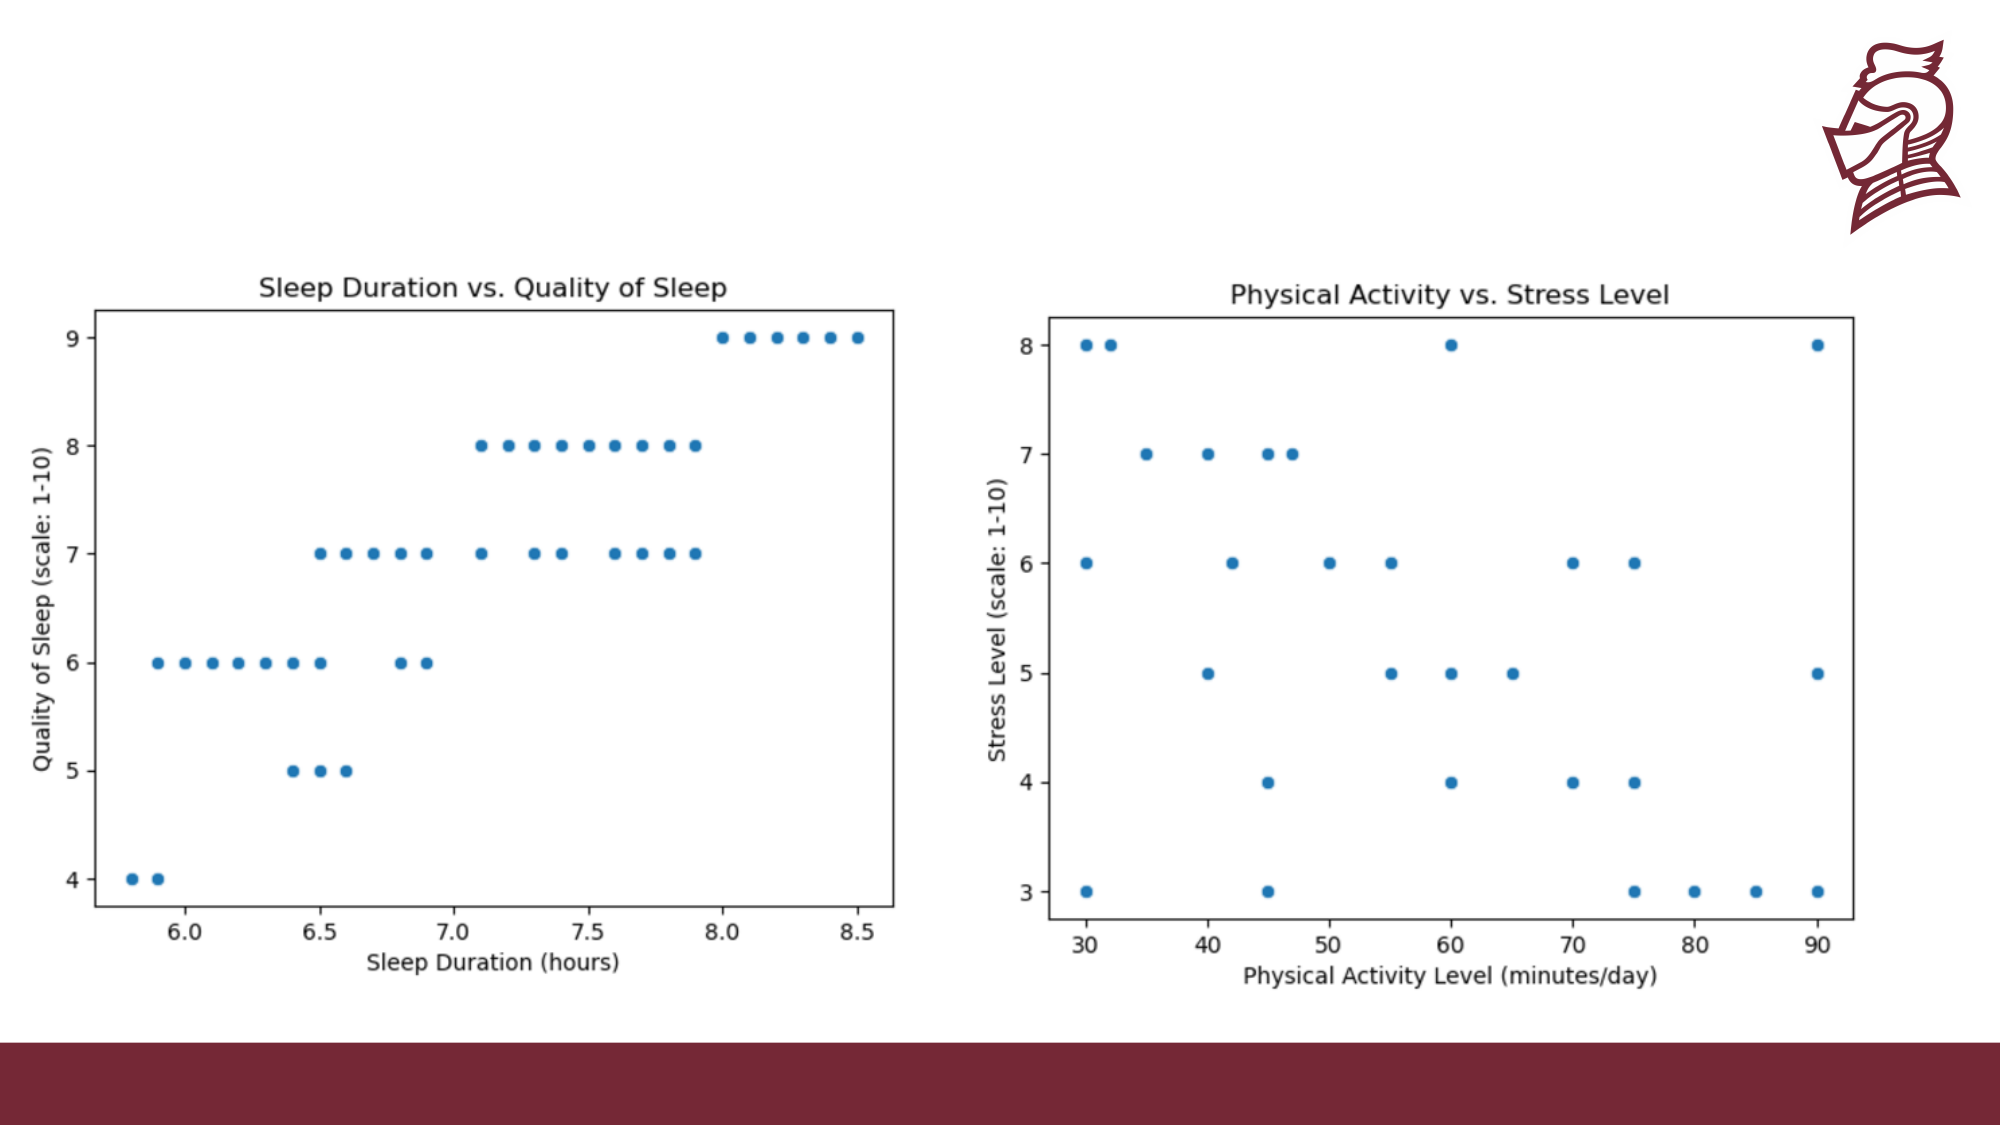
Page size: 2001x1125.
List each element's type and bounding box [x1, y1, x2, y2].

picture [960, 271, 1976, 1001]
picture [0, 271, 925, 978]
picture [1813, 30, 1972, 248]
